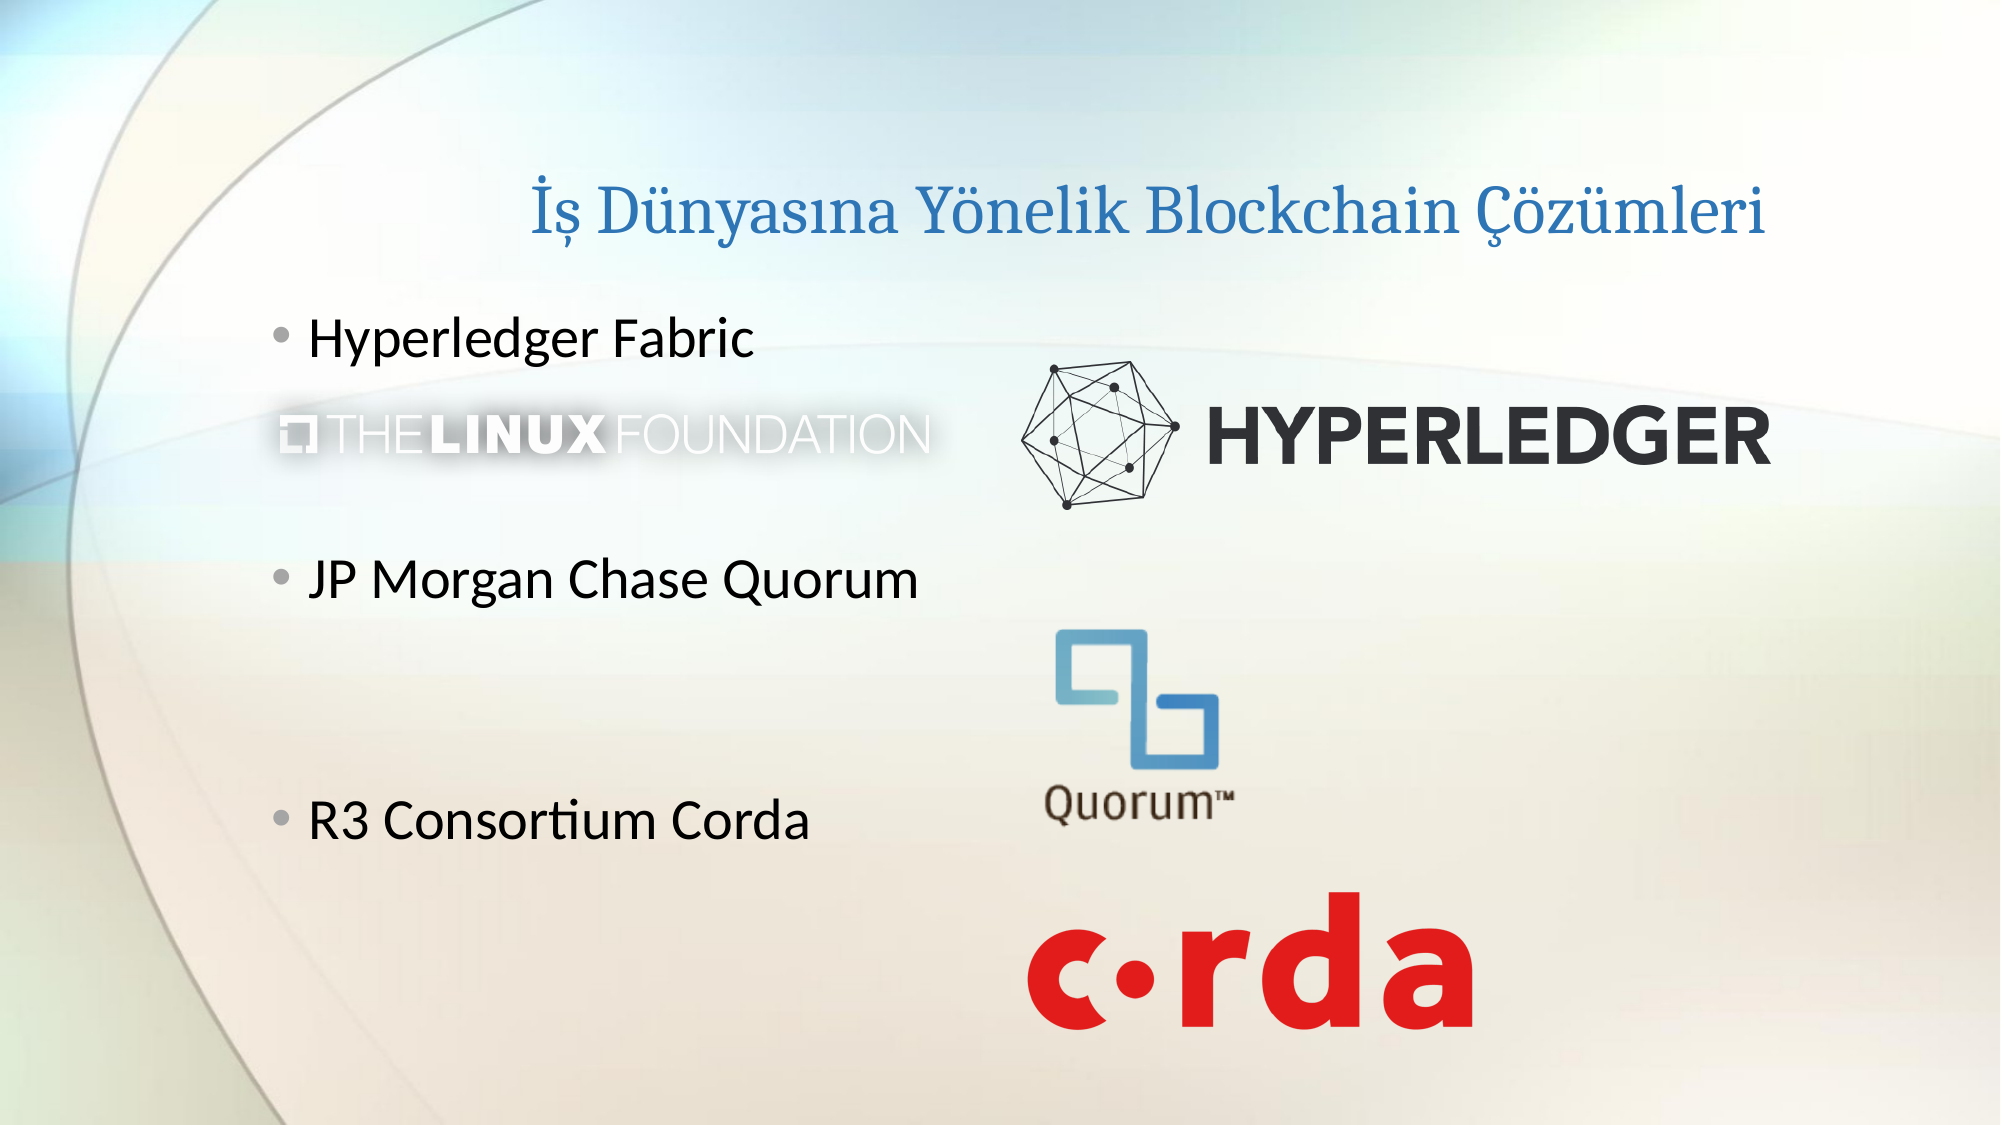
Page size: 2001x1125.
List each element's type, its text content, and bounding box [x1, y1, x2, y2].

picture [0, 0, 2001, 1125]
list Hyperledger Fabric JP Morgan Chase Quorum R3 Consortium Corda [256, 299, 1863, 1014]
title İş Dünyasına Yönelik Blockchain Çözümleri [436, 132, 1863, 278]
